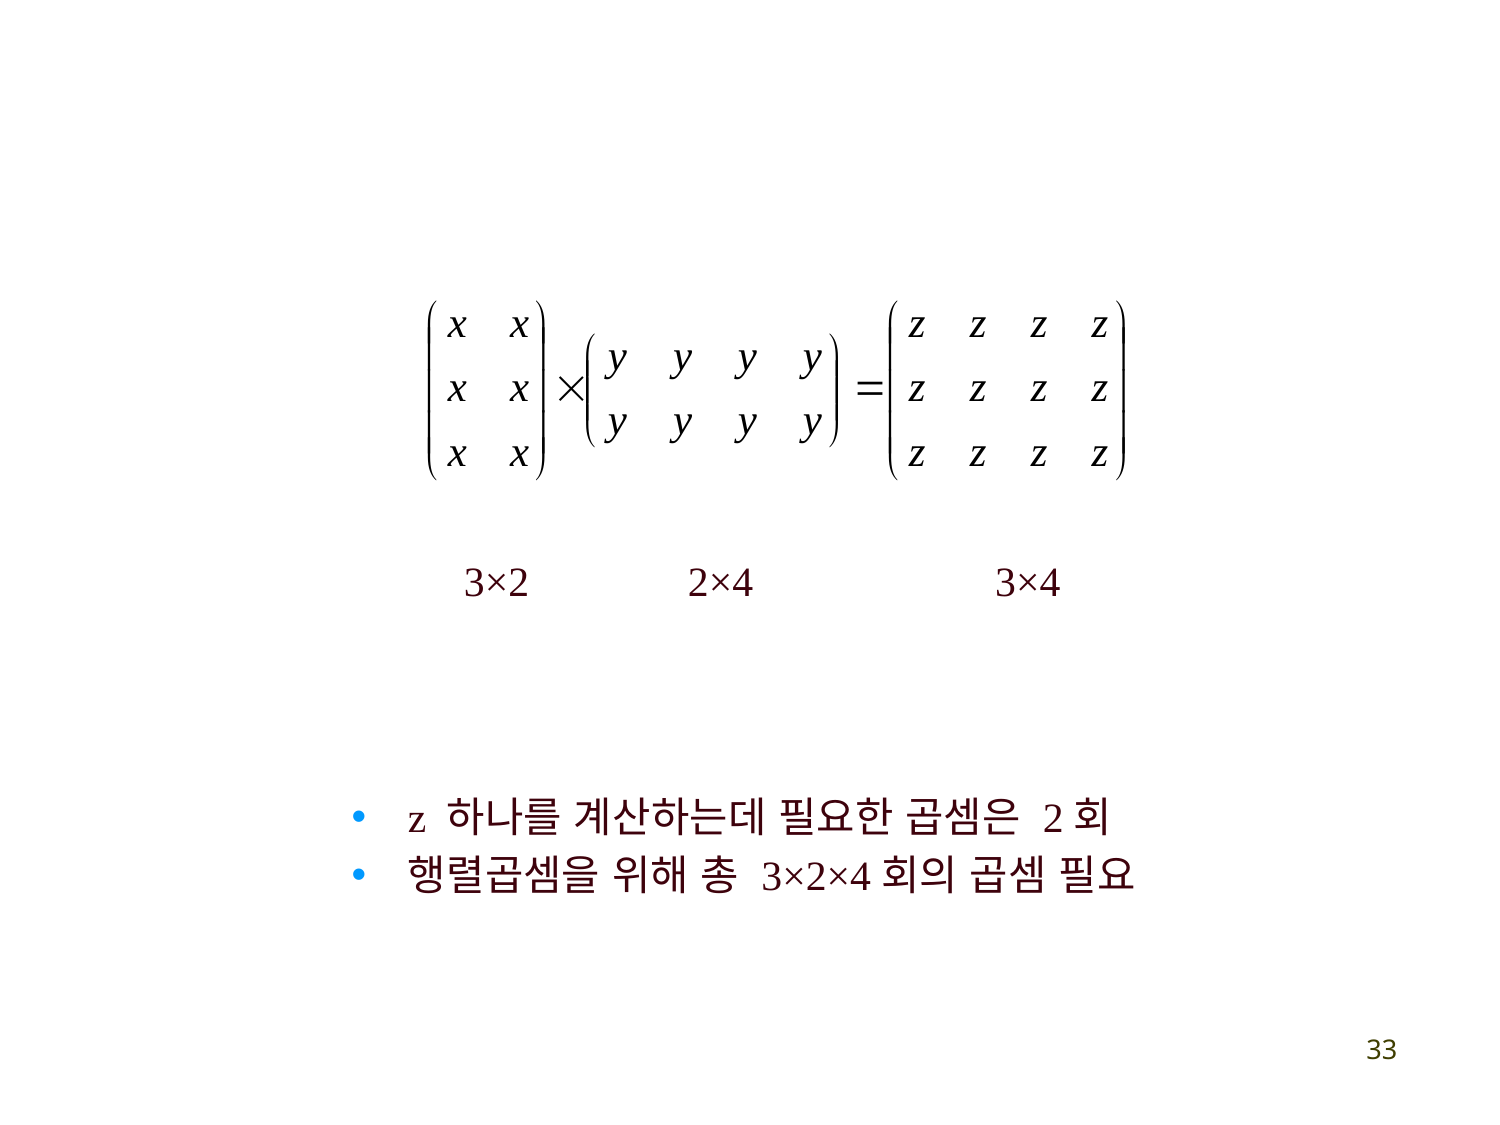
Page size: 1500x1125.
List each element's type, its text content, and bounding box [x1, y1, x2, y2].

slide_number 33 [1099, 1024, 1413, 1101]
text_box 3×2 [448, 538, 545, 612]
text_box z 하나를 계산하는데 필요한 곱셈은 2회 행렬곱셈을 위해 총 3×2×4회의 곱셈 필요 [336, 774, 1151, 907]
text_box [418, 290, 1138, 492]
text_box 2×4 [673, 538, 769, 612]
text_box 3×4 [980, 538, 1076, 612]
